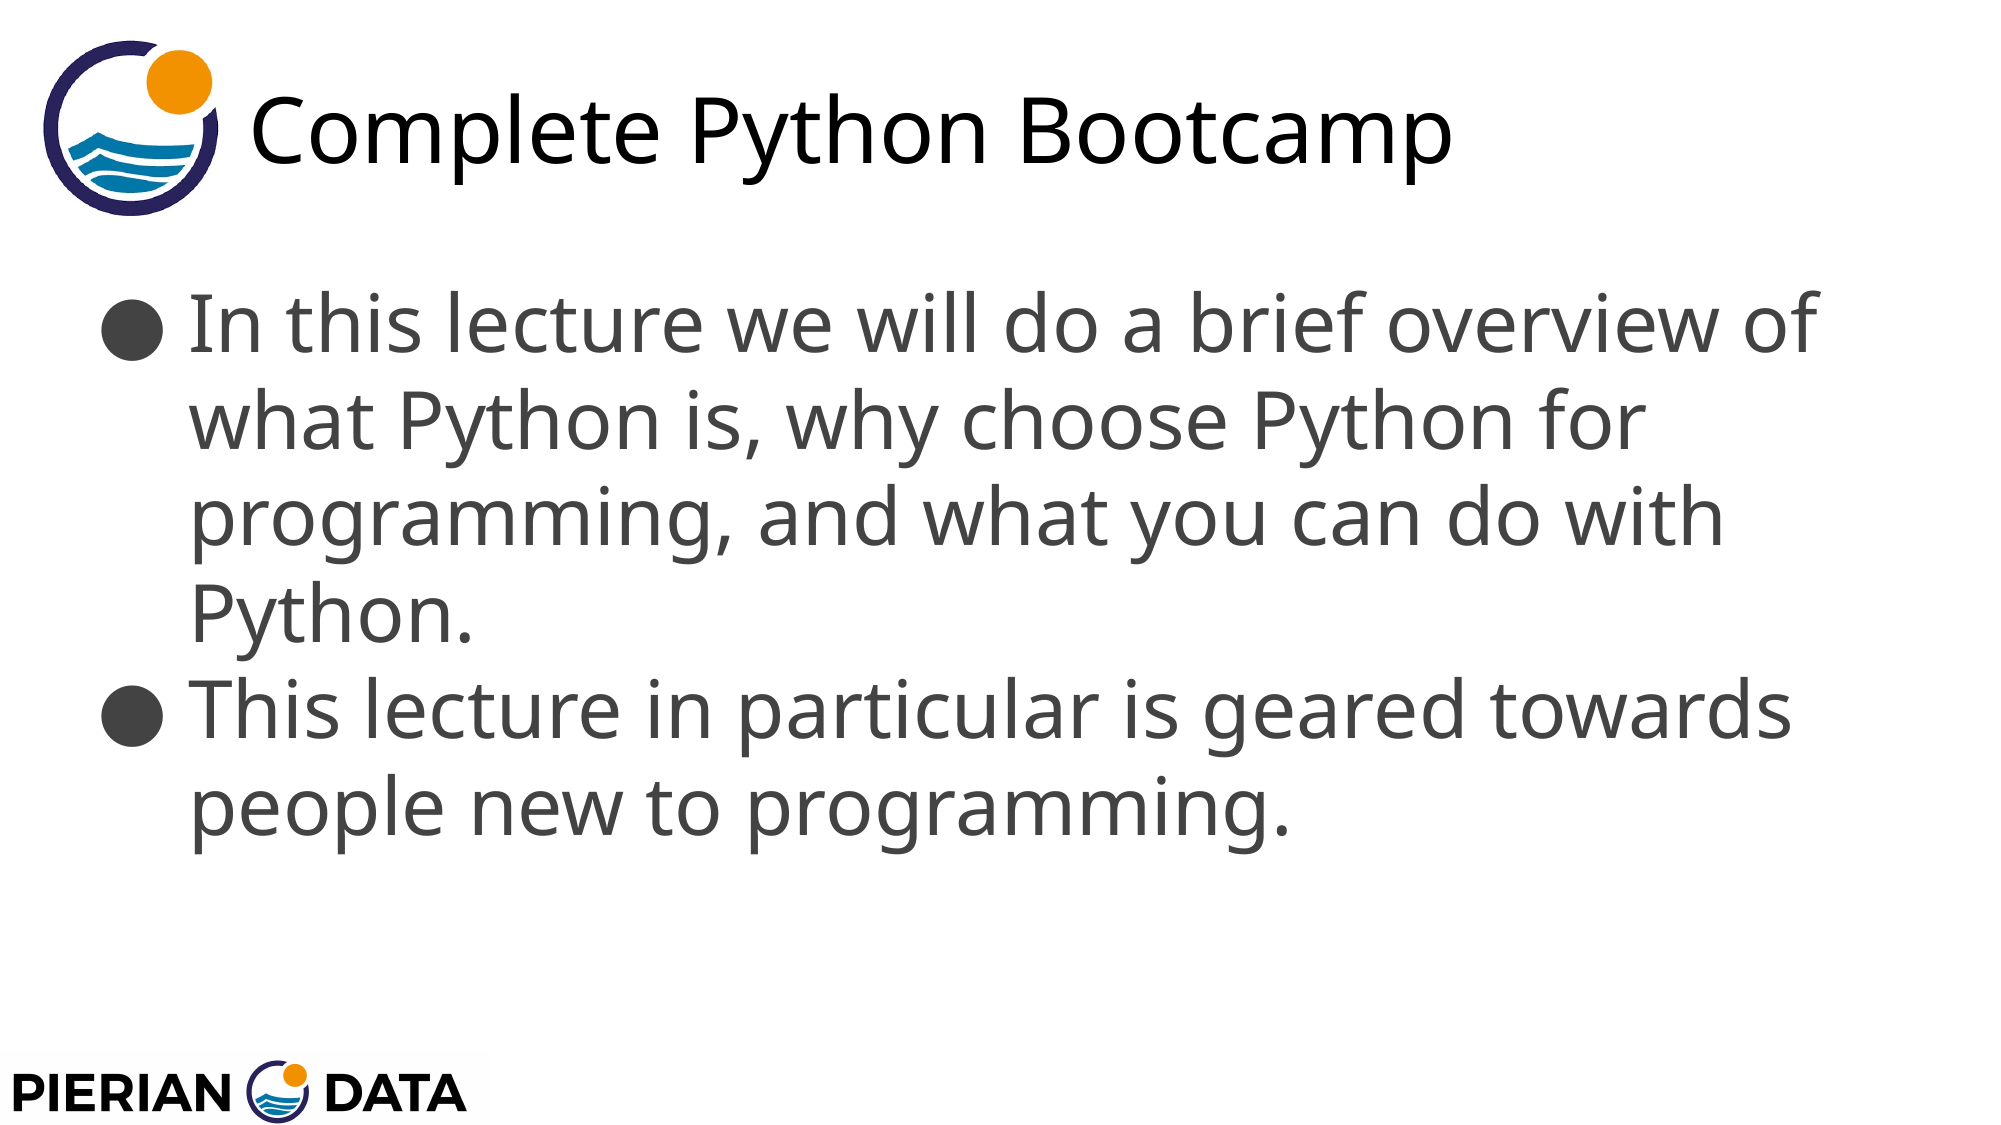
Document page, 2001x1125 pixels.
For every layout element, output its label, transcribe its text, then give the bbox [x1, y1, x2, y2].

list In this lecture we will do a brief overview of what Python is, why choose Python for programming, and what you can do with Python. This lecture in particular is geared towards people new to programming. [68, 252, 1968, 1000]
picture [0, 1050, 490, 1125]
title Complete Python Bootcamp [228, 64, 1932, 190]
picture [33, 33, 228, 222]
